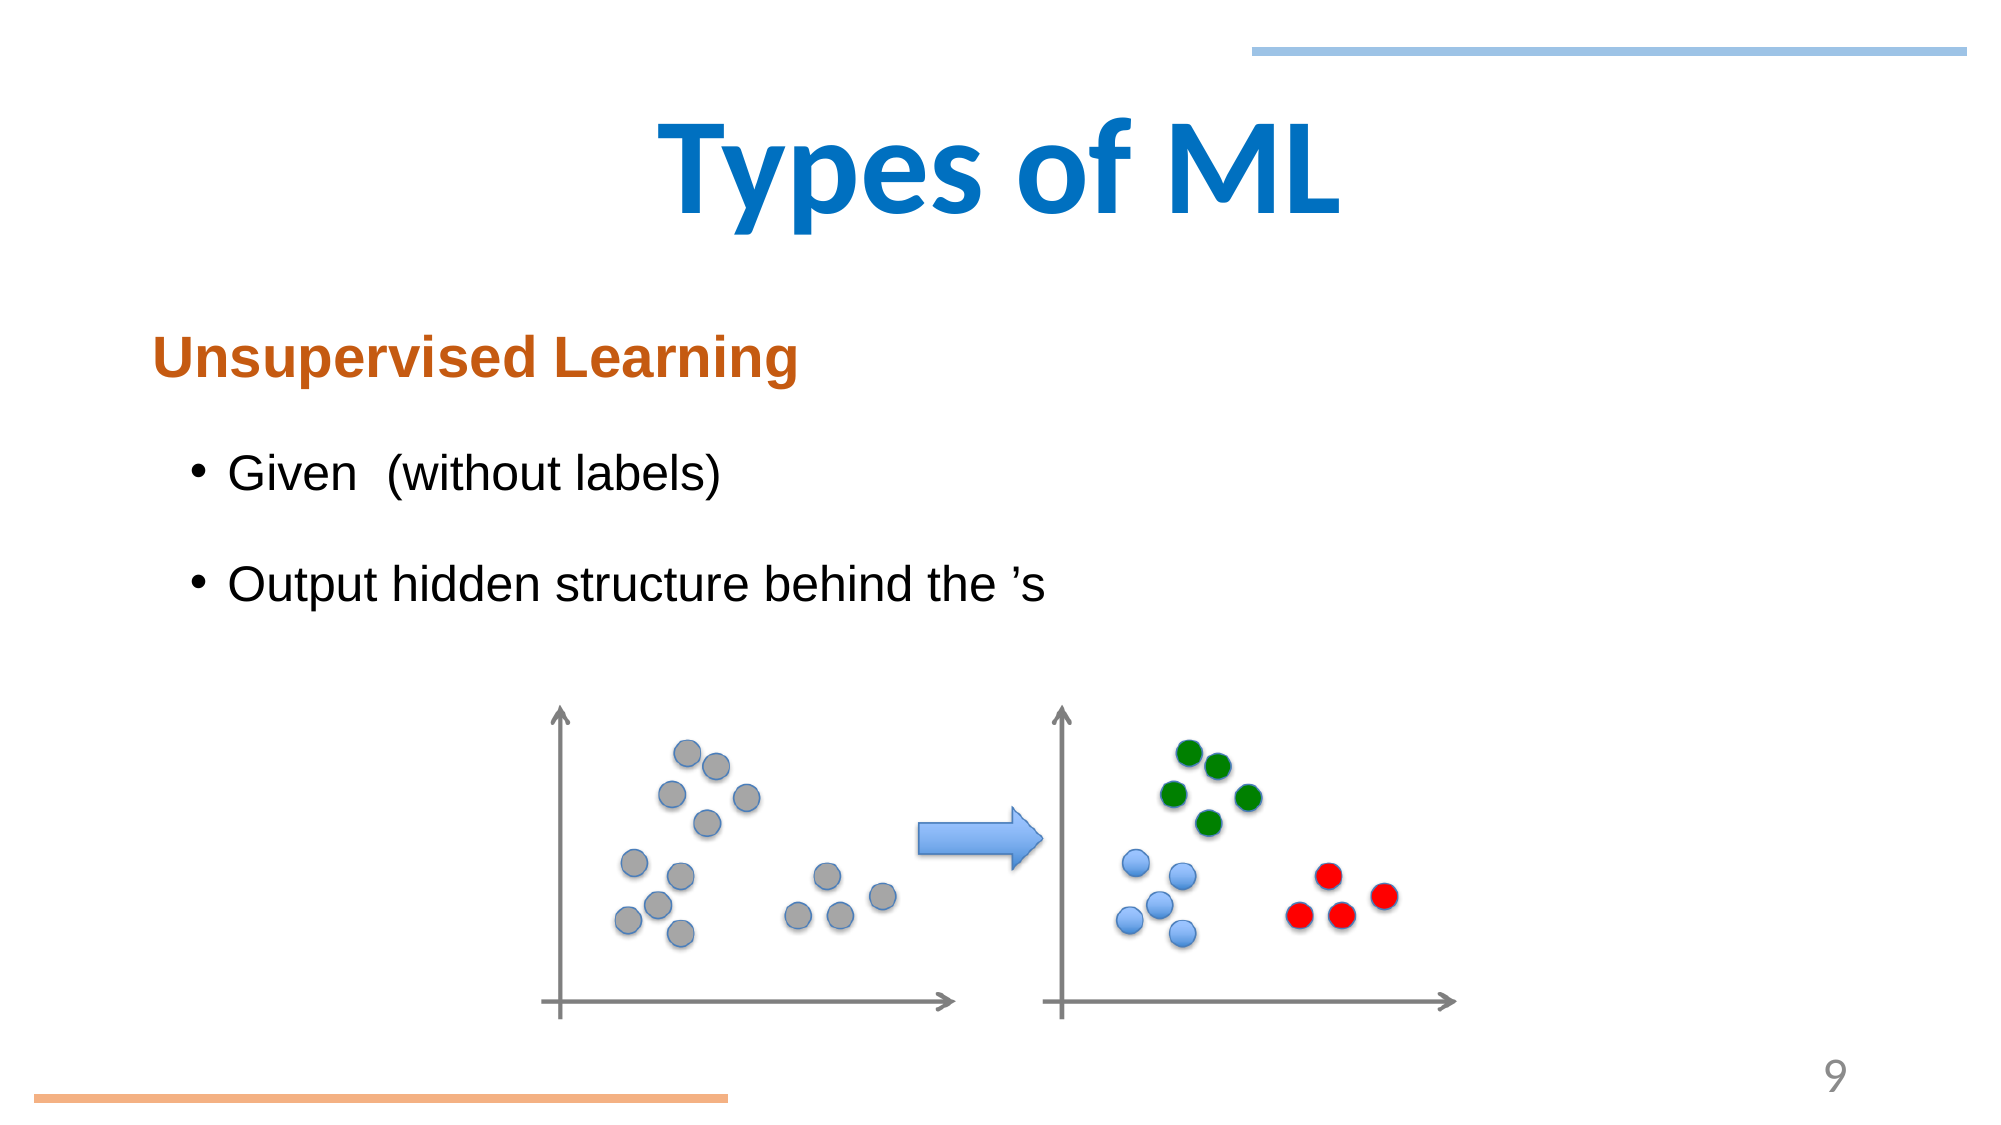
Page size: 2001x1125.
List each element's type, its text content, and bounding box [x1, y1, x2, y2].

slide_number 9 [1412, 1042, 1863, 1103]
picture [529, 683, 1470, 1036]
title Types of ML [137, 59, 1863, 278]
